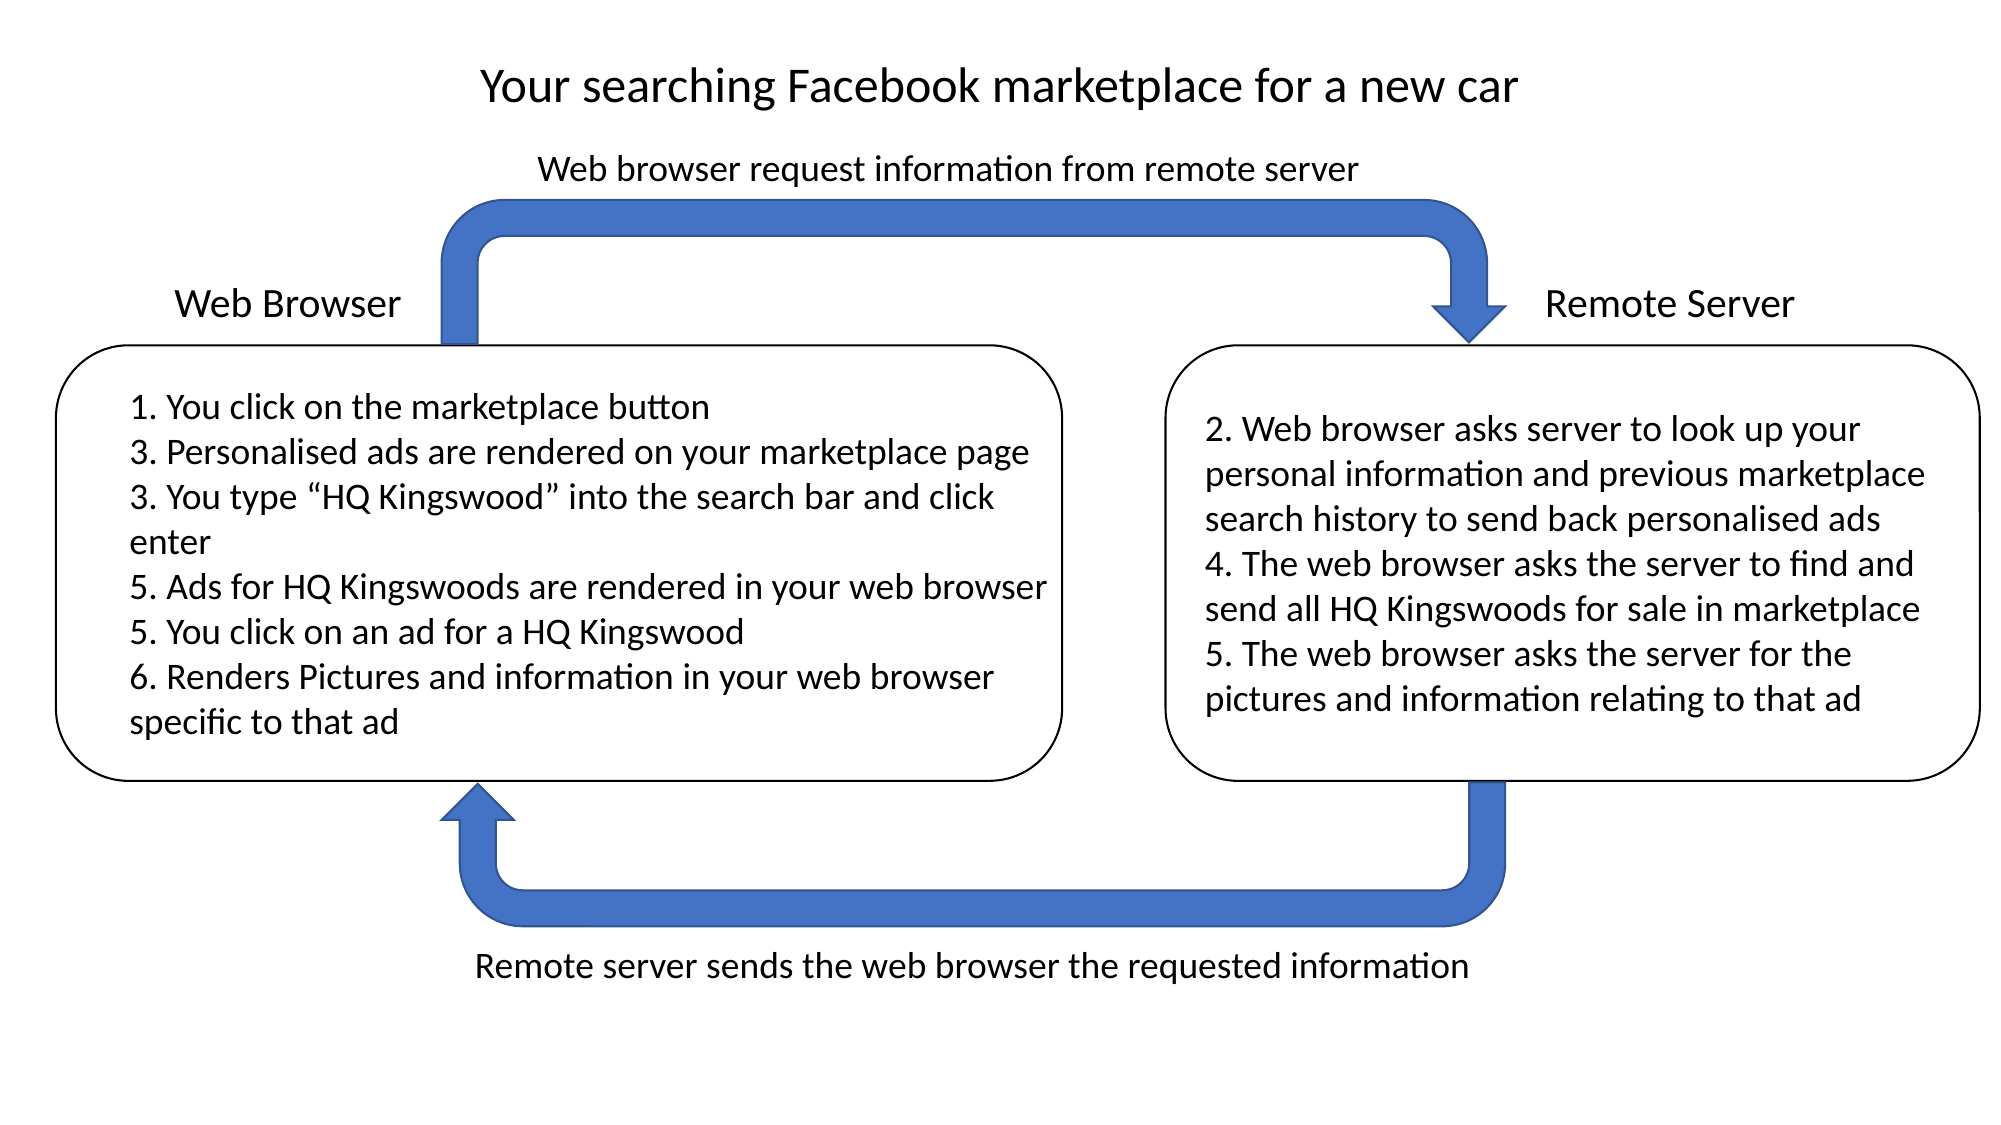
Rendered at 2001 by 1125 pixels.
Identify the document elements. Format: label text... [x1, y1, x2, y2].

text_box Web browser request information from remote server [522, 136, 1376, 196]
text_box 1. You click on the marketplace button 3. Personalised ads are rendered on your marketplace page 3. You type “HQ Kingswood” into the search bar and click enter 5. Ads for HQ Kingswoods are rendered in your web browser 5. You click on an ad for a HQ Kingswood 6. Renders Pictures and information in your web browser specific to that ad [114, 374, 1094, 749]
text_box Remote server sends the web browser the requested information [460, 933, 1487, 994]
text_box Web Browser [159, 268, 417, 334]
text_box Remote Server [1530, 268, 1811, 334]
text_box [1164, 344, 1981, 782]
text_box [440, 198, 1508, 345]
text_box Your searching Facebook marketplace for a new car [465, 45, 1535, 120]
text_box 2. Web browser asks server to look up your personal information and previous marketplace search history to send back personalised ads 4. The web browser asks the server to find and send all HQ Kingswoods for sale in marketplace 5. The web browser asks the server for the pictures and information relating to that ad [1189, 396, 1956, 727]
text_box [54, 344, 1051, 782]
text_box [439, 781, 1507, 928]
